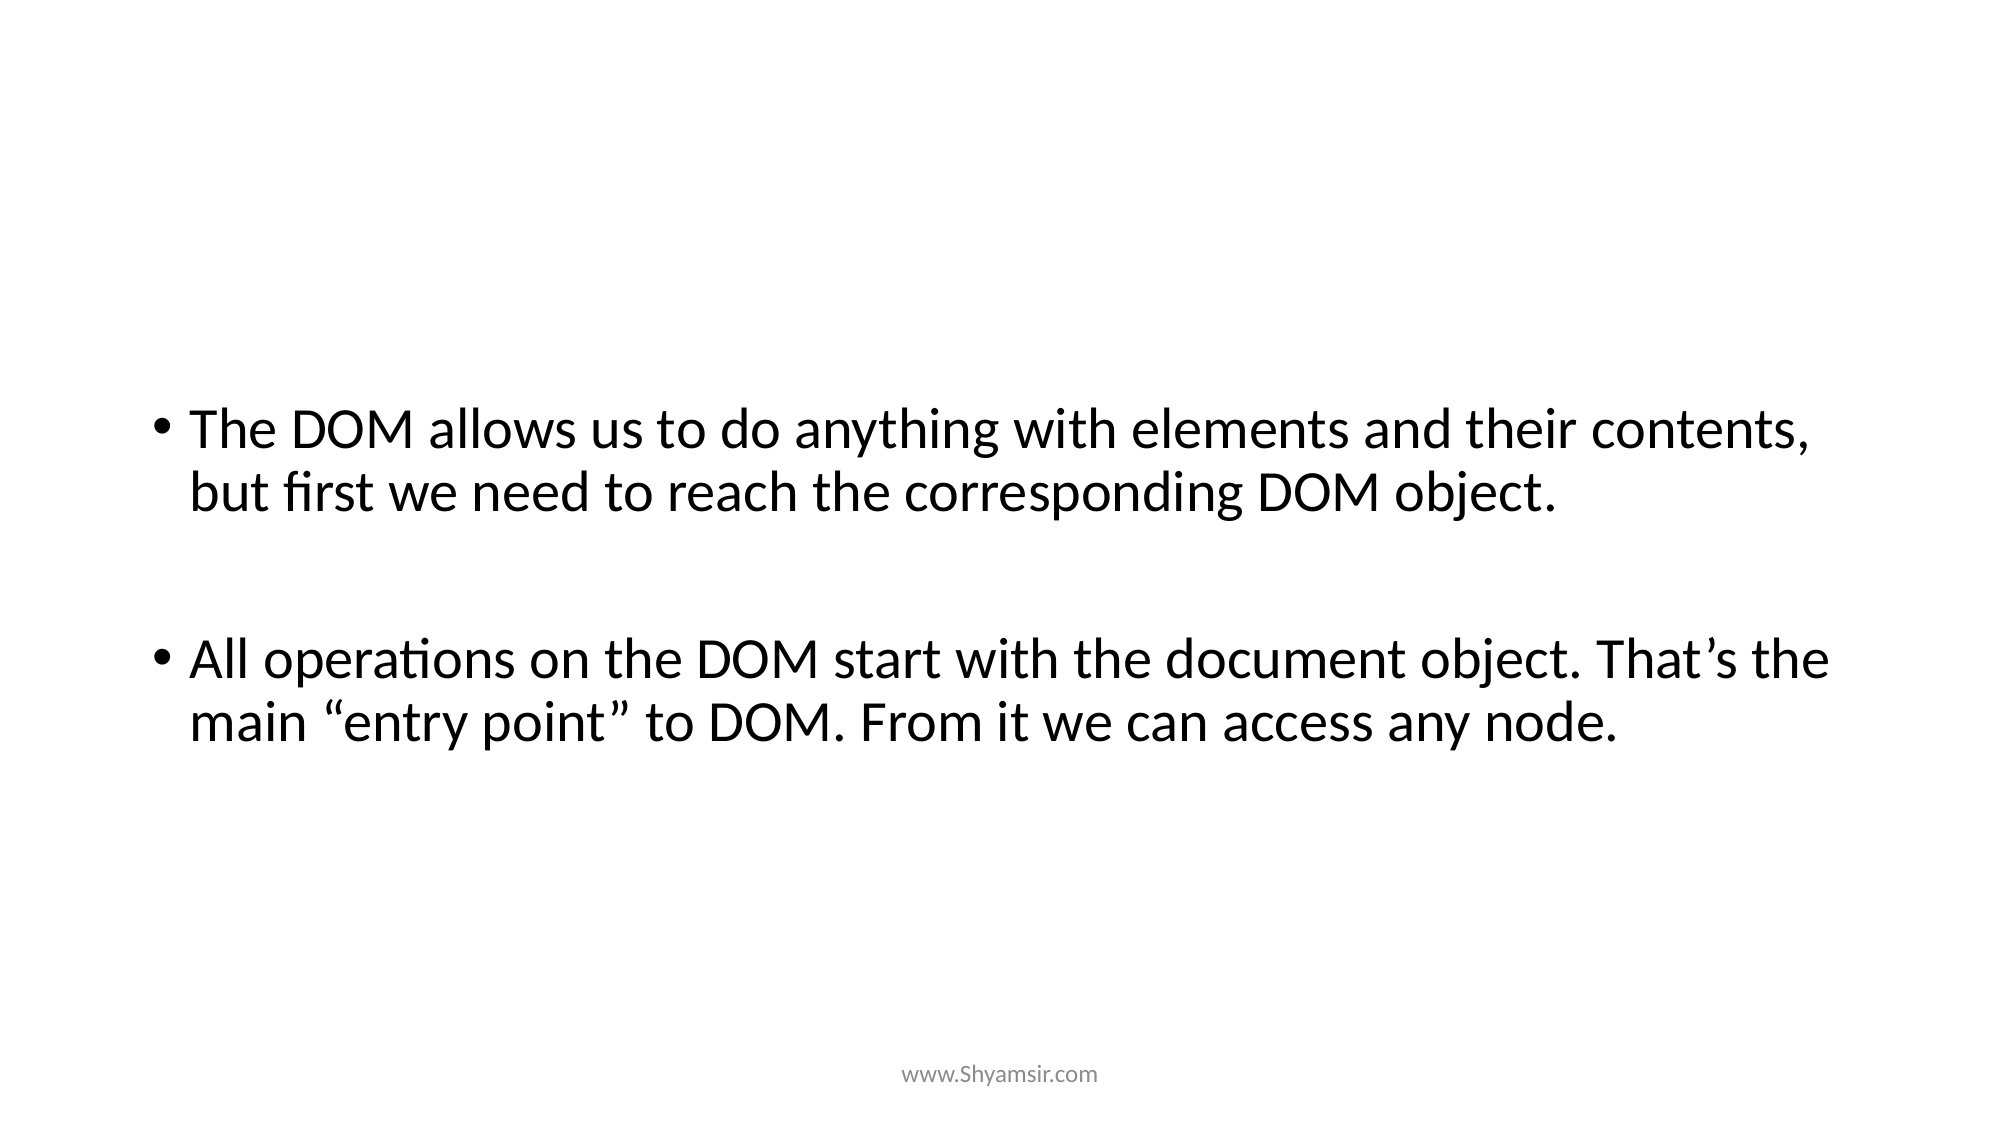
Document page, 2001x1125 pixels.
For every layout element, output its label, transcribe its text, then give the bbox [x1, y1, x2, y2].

footer www.Shyamsir.com [662, 1042, 1338, 1103]
list The DOM allows us to do anything with elements and their contents, but first we need to reach the corresponding DOM object. All operations on the DOM start with the document object. That’s the main “entry point” to DOM. From it we can access any node. [137, 299, 1863, 1014]
